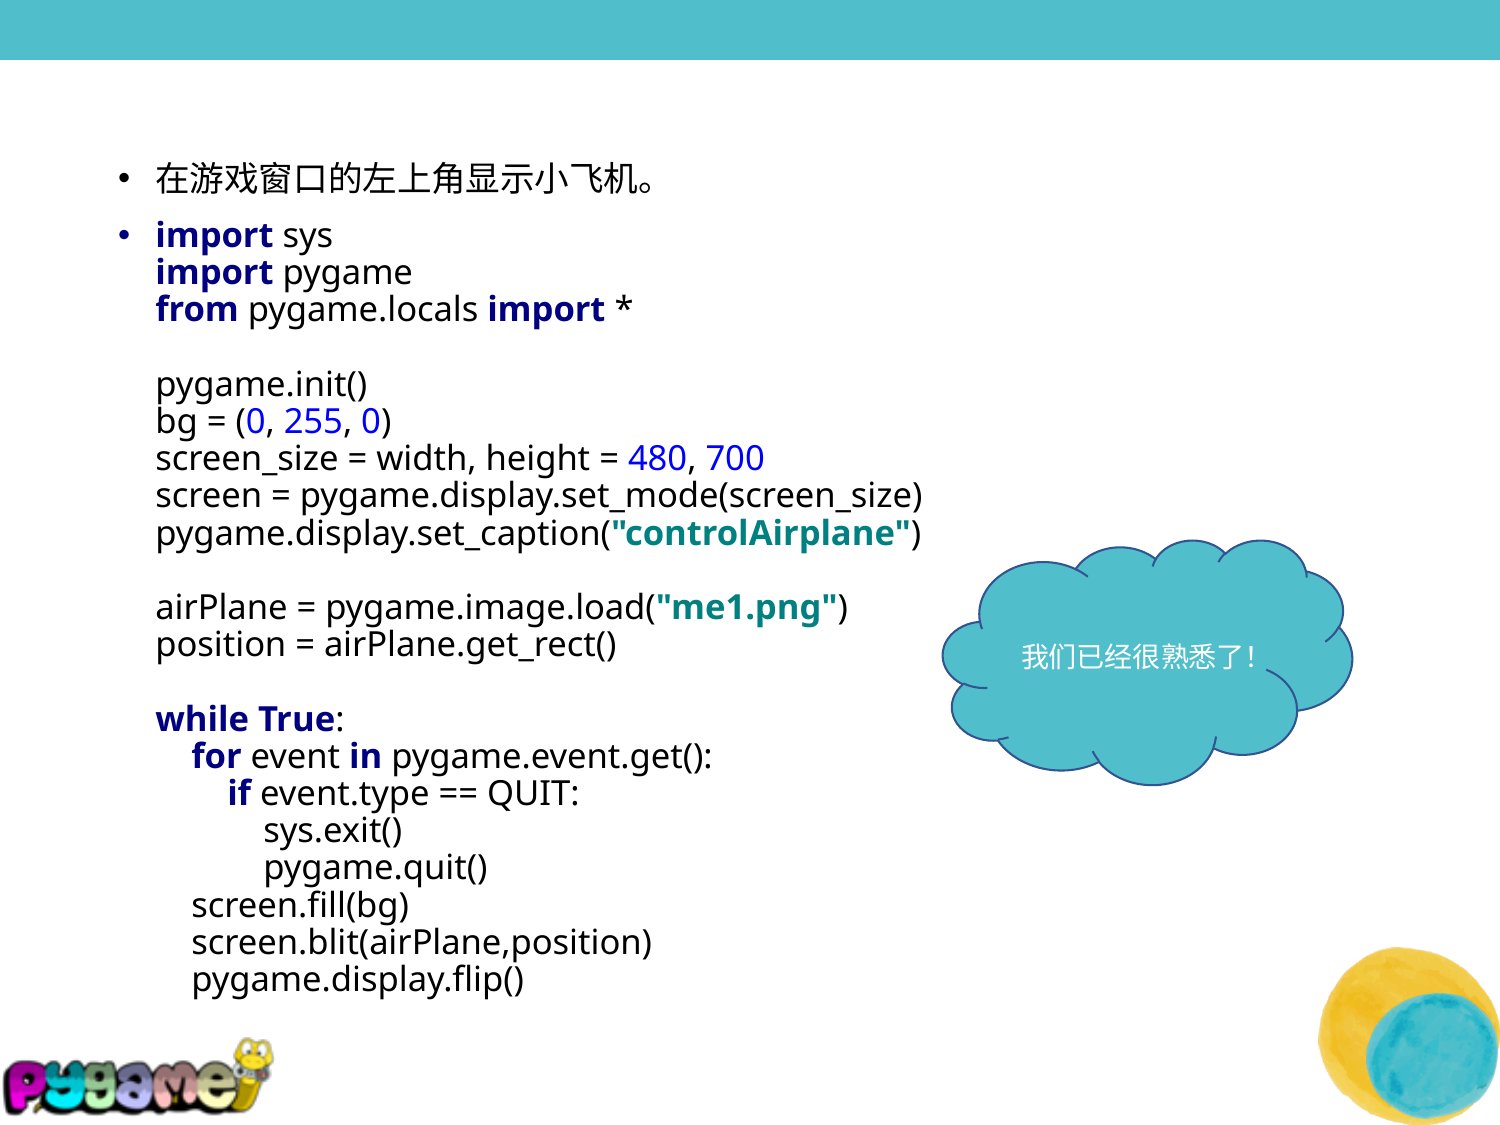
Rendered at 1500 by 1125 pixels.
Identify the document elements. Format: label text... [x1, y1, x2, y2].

picture [1318, 947, 1500, 1125]
text_box 我们已经很熟悉了！ [941, 539, 1354, 787]
picture [2, 1036, 280, 1125]
list 在游戏窗口的左上角显示小飞机。 import sys import pygame from pygame.locals import * pygame.init() bg = (0, 255, 0) screen_size = width, height = 480, 700 screen = pygame.display.set_mode(screen_size) pygame.display.set_caption("controlAirplane") airPlane = pygame.image.load("me1.png") position = airPlane.get_rect() while True: for event in pygame.event.get(): if event.type == QUIT: sys.exit() pygame.quit() screen.fill(bg) screen.blit(airPlane,position) pygame.display.flip() [103, 153, 1397, 1014]
